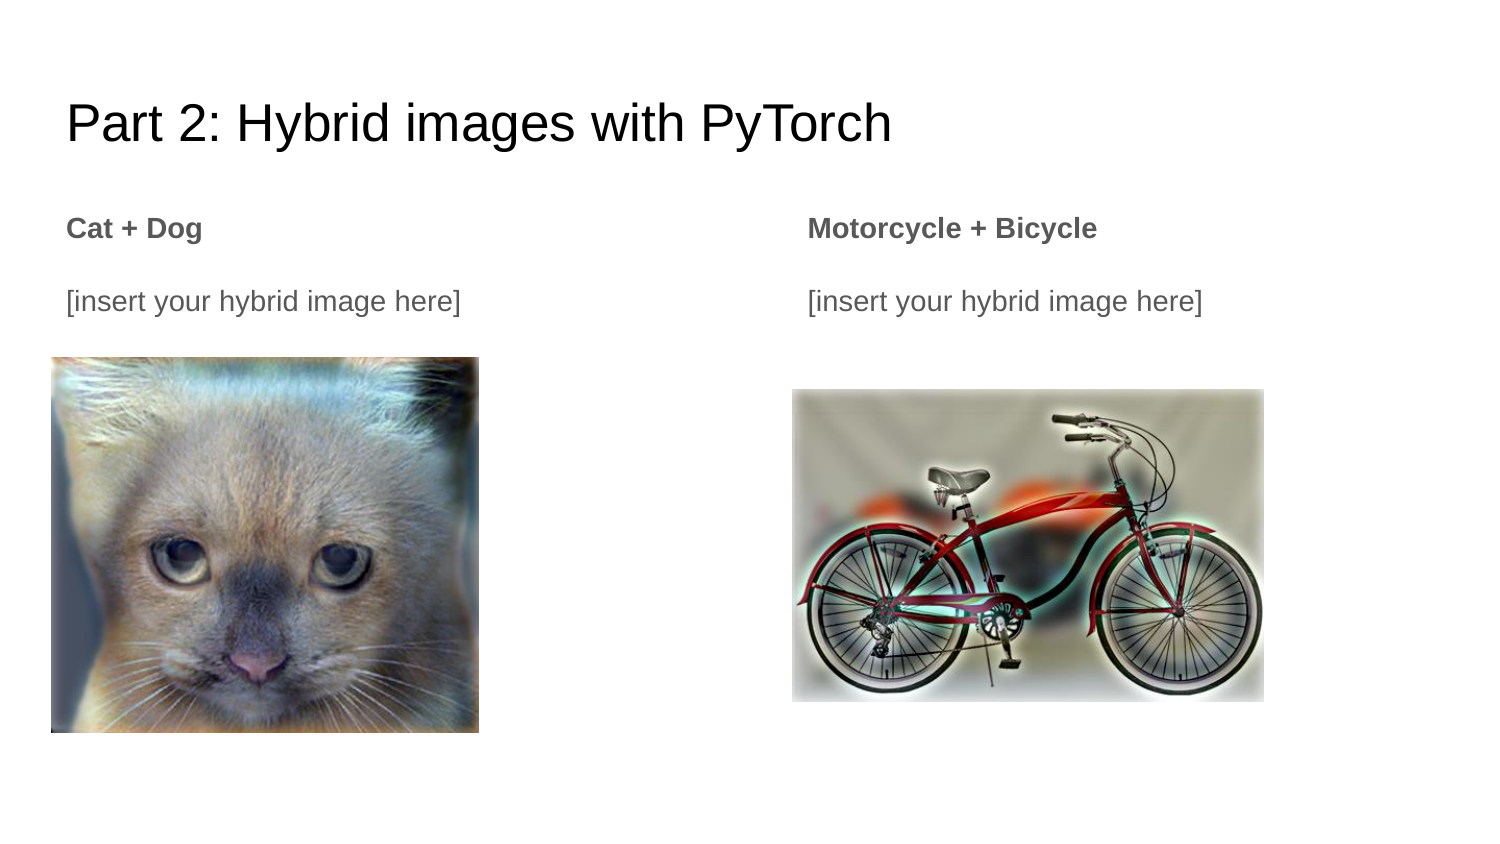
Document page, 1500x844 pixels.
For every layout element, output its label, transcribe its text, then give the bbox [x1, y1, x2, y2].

picture [50, 357, 479, 734]
list Motorcycle + Bicycle [insert your hybrid image here] [792, 188, 1450, 750]
title Part 2: Hybrid images with PyTorch [50, 72, 1450, 168]
list Cat + Dog [insert your hybrid image here] [50, 188, 708, 750]
picture [792, 388, 1264, 702]
